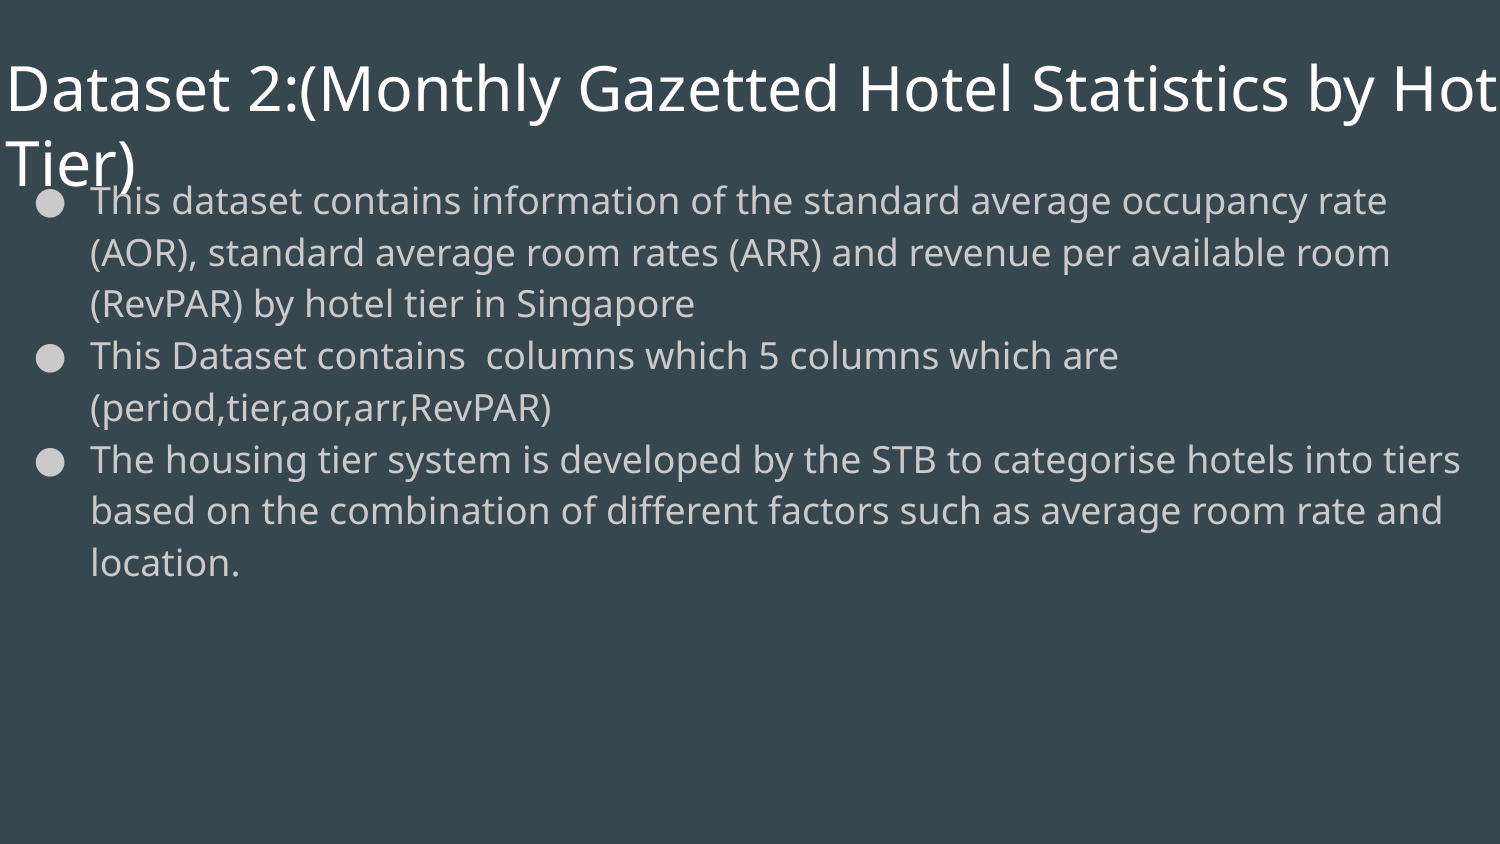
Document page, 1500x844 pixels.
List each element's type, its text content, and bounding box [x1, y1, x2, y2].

list This dataset contains information of the standard average occupancy rate (AOR), standard average room rates (ARR) and revenue per available room (RevPAR) by hotel tier in Singapore This Dataset contains columns which 5 columns which are (period,tier,aor,arr,RevPAR) The housing tier system is developed by the STB to categorise hotels into tiers based on the combination of different factors such as average room rate and location. [0, 155, 1500, 834]
title Dataset 2:(Monthly Gazetted Hotel Statistics by Hotel Tier) [0, 33, 1500, 155]
